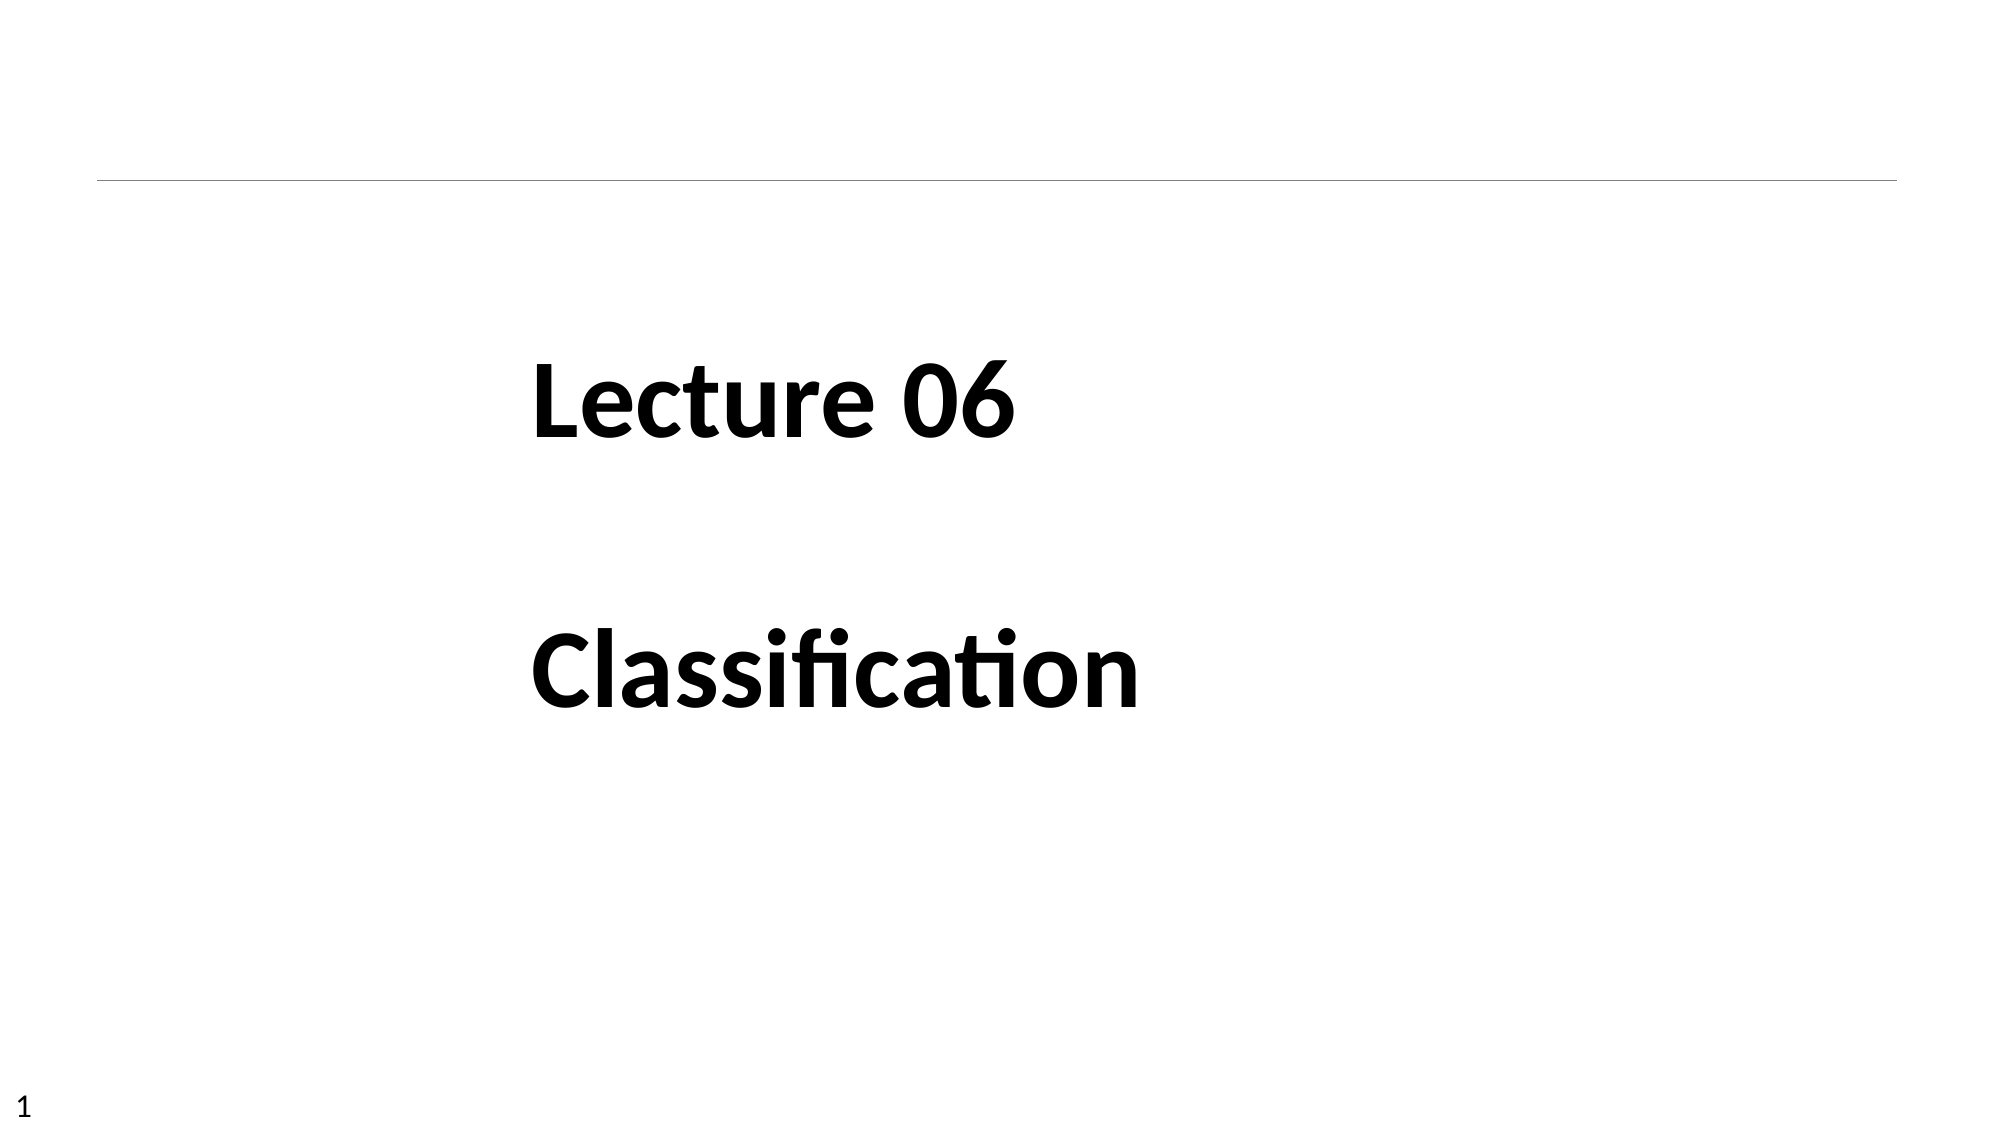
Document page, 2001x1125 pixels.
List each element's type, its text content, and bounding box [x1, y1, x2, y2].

text_box Lecture 06 Classification [516, 318, 1835, 738]
